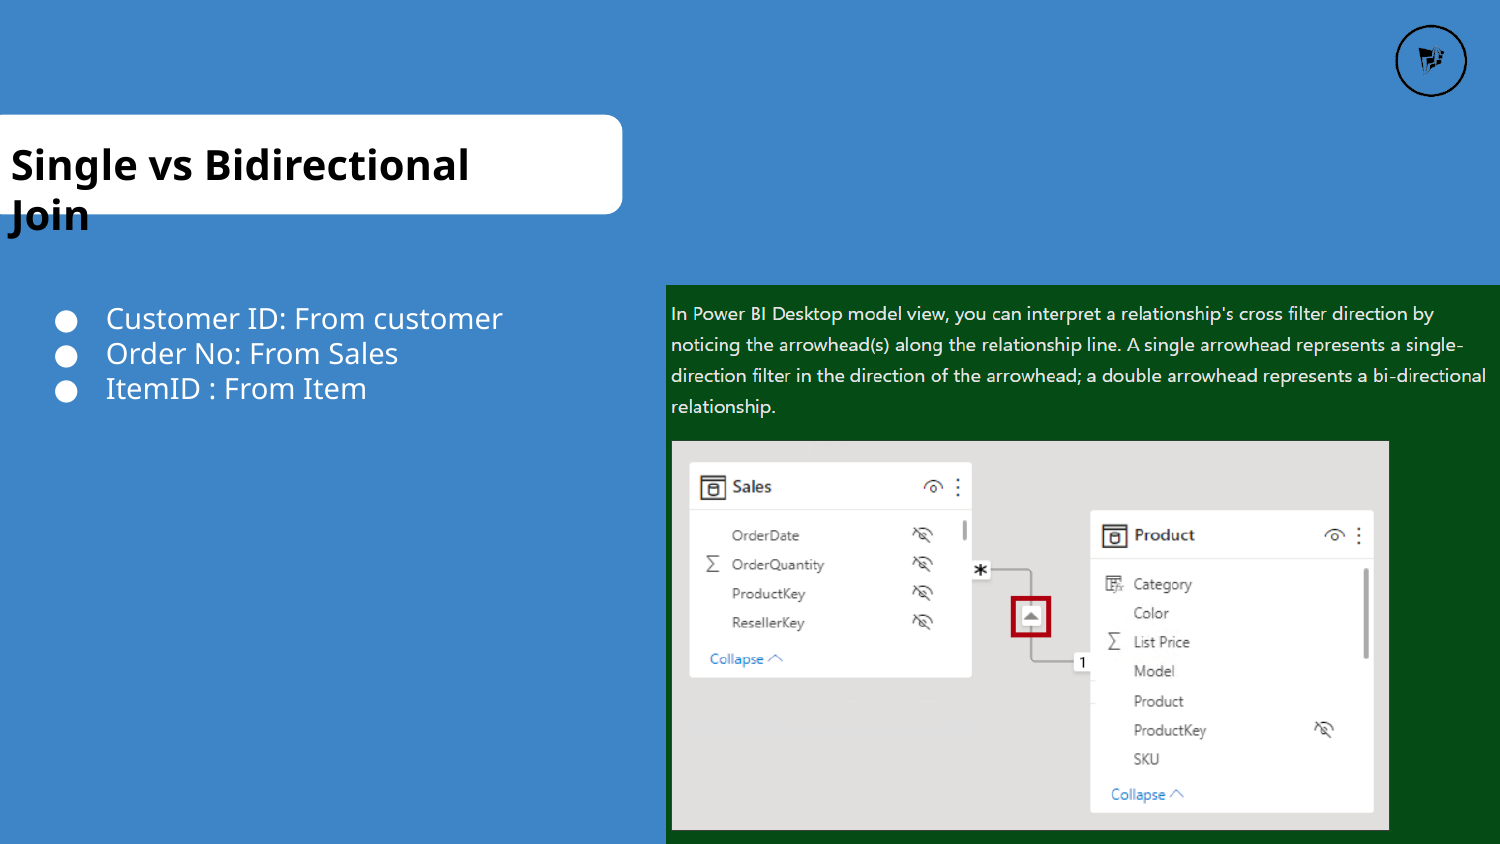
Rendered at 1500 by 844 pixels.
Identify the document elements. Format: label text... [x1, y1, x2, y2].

text_box Customer ID: From customer Order No: From Sales ItemID : From Item [15, 285, 663, 421]
picture [665, 285, 1500, 844]
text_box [0, 115, 622, 214]
picture [1376, 13, 1483, 109]
